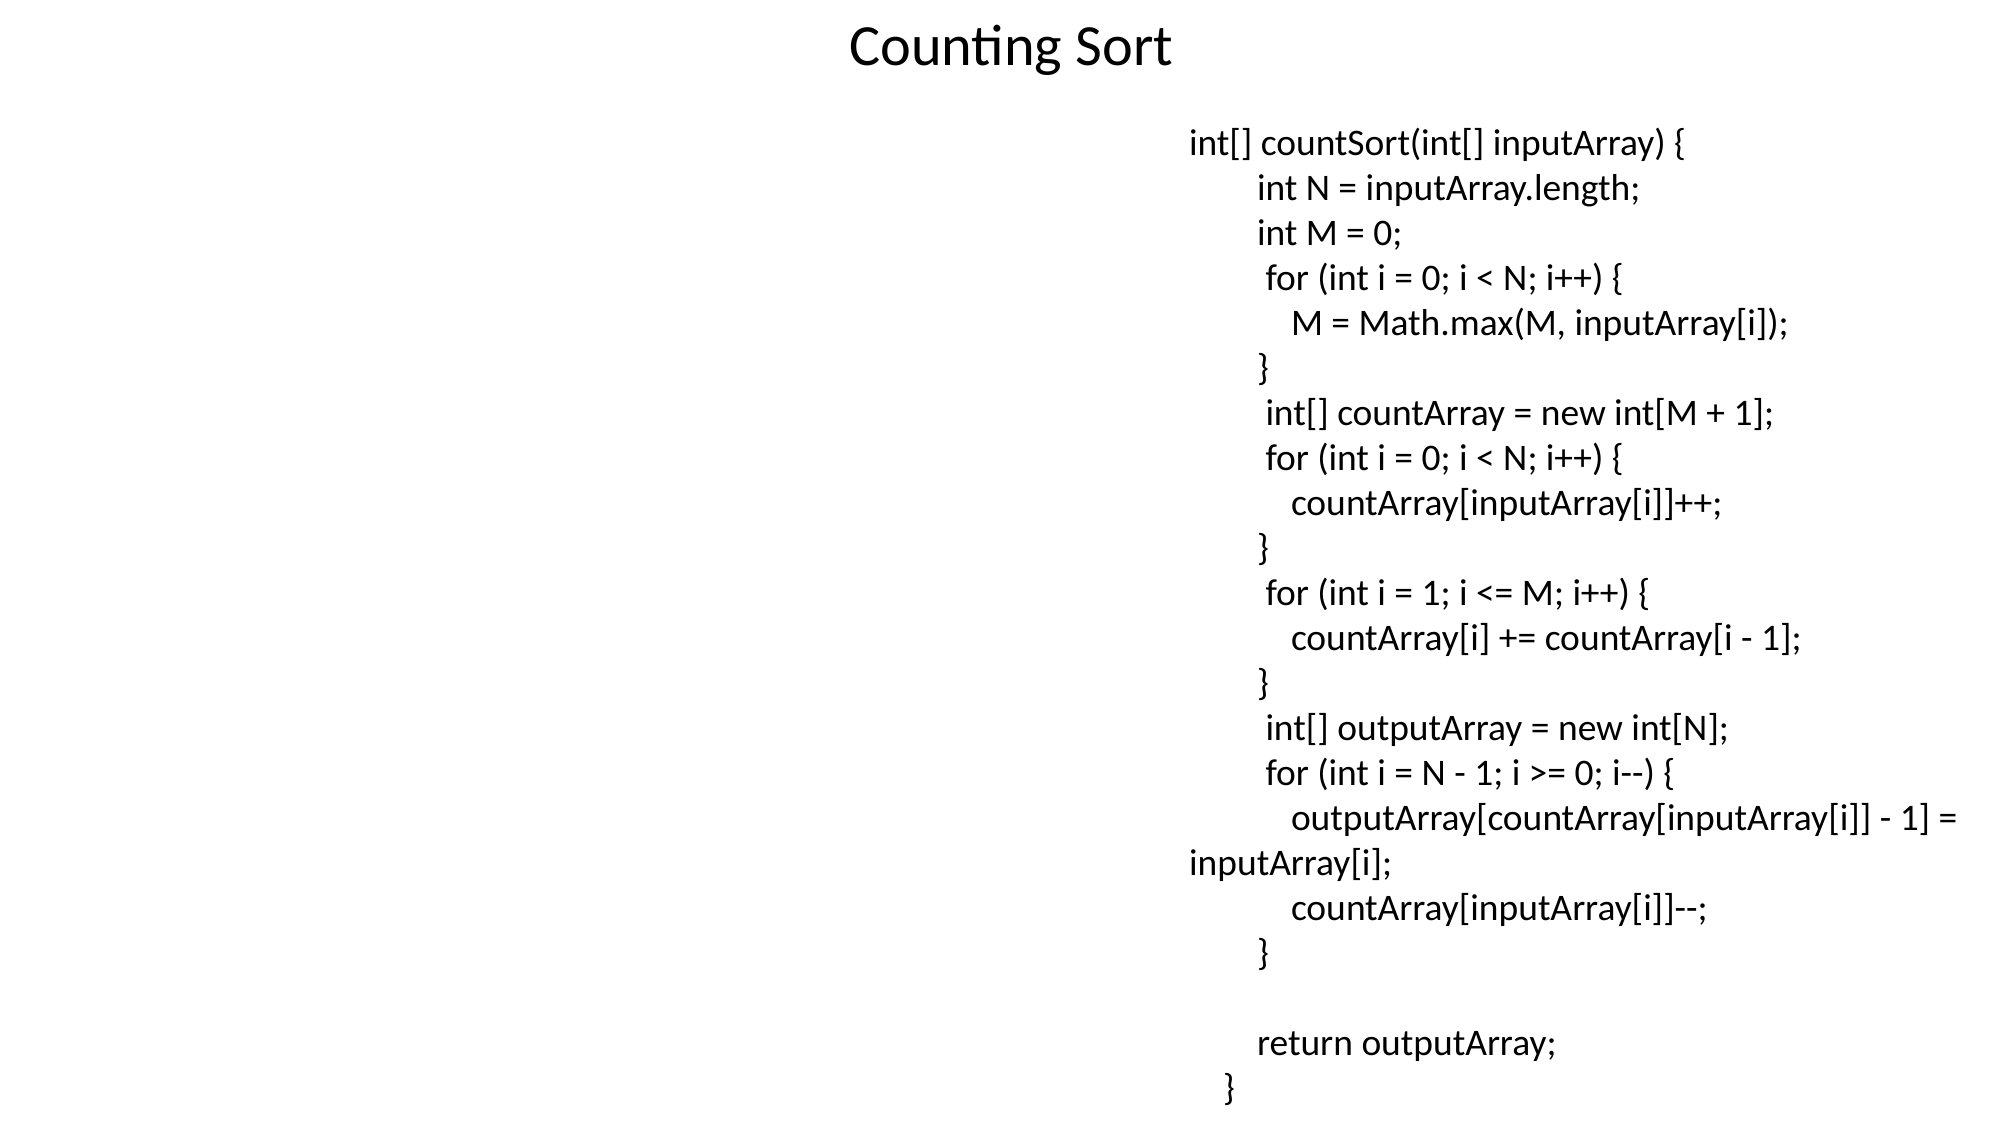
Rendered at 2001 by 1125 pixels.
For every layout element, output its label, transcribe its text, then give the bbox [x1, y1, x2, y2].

text_box Counting Sort [835, 0, 1189, 85]
text_box int[] countSort(int[] inputArray) { int N = inputArray.length; int M = 0; for (int i = 0; i < N; i++) { M = Math.max(M, inputArray[i]); } int[] countArray = new int[M + 1]; for (int i = 0; i < N; i++) { countArray[inputArray[i]]++; } for (int i = 1; i <= M; i++) { countArray[i] += countArray[i - 1]; } int[] outputArray = new int[N]; for (int i = N - 1; i >= 0; i--) { outputArray[countArray[inputArray[i]] - 1] = inputArray[i]; countArray[inputArray[i]]--; } return outputArray; } [1174, 110, 2000, 1115]
